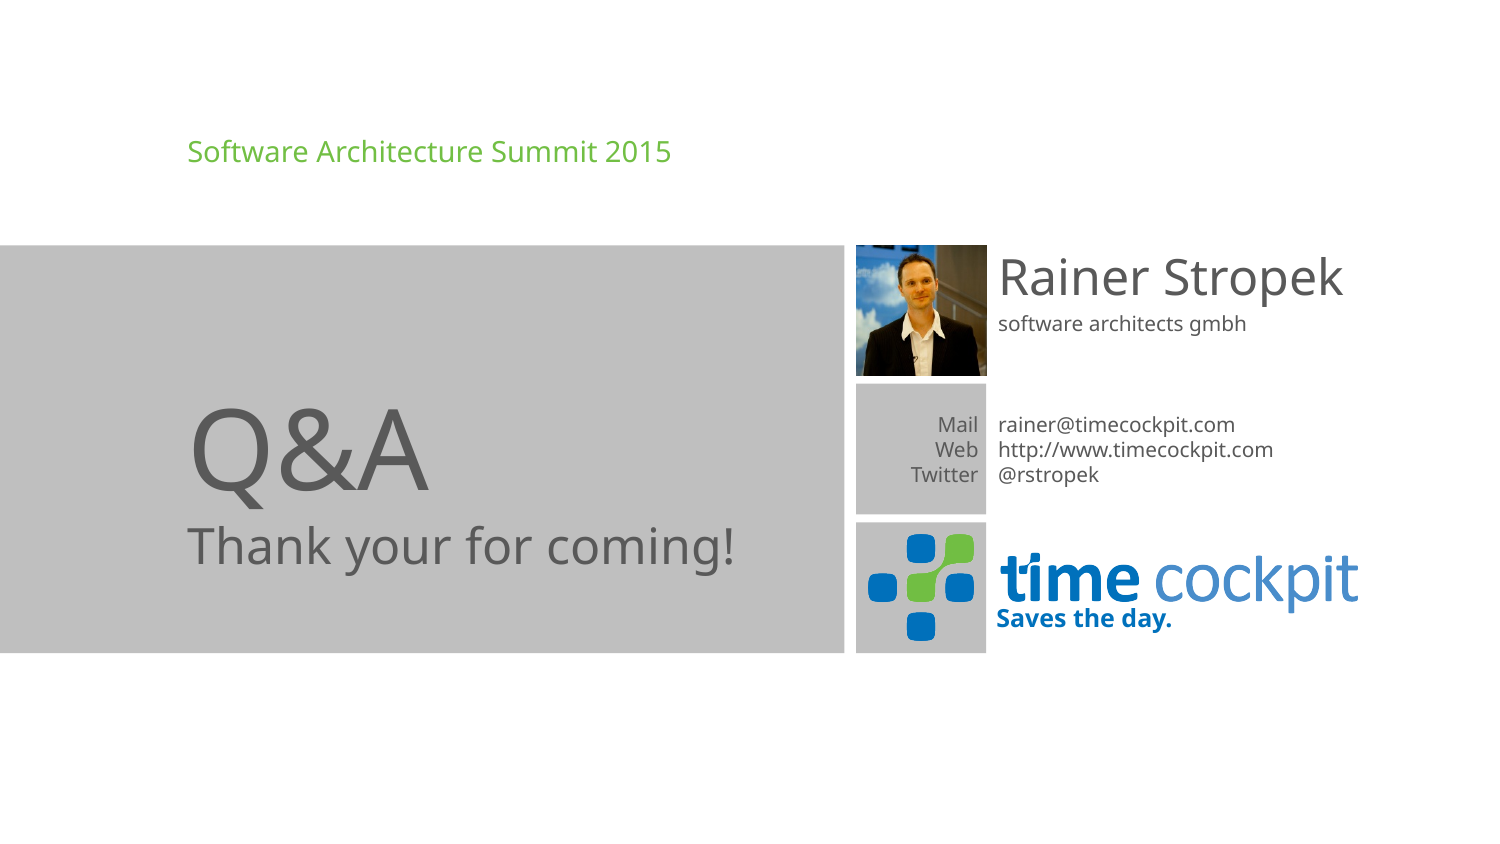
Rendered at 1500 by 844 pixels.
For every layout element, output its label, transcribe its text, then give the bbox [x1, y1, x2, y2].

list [856, 245, 987, 376]
title Q&A [187, 401, 809, 514]
picture [868, 534, 974, 641]
picture [993, 537, 1358, 614]
list software architects gmbh [998, 310, 1483, 376]
list Software Architecture Summit 2015 [187, 55, 1459, 169]
list Rainer Stropek [998, 245, 1483, 310]
list rainer@timecockpit.com http://www.timecockpit.com @rstropek [998, 383, 1483, 515]
list Thank your for coming! [187, 514, 810, 575]
list Mail Web Twitter [856, 383, 987, 515]
